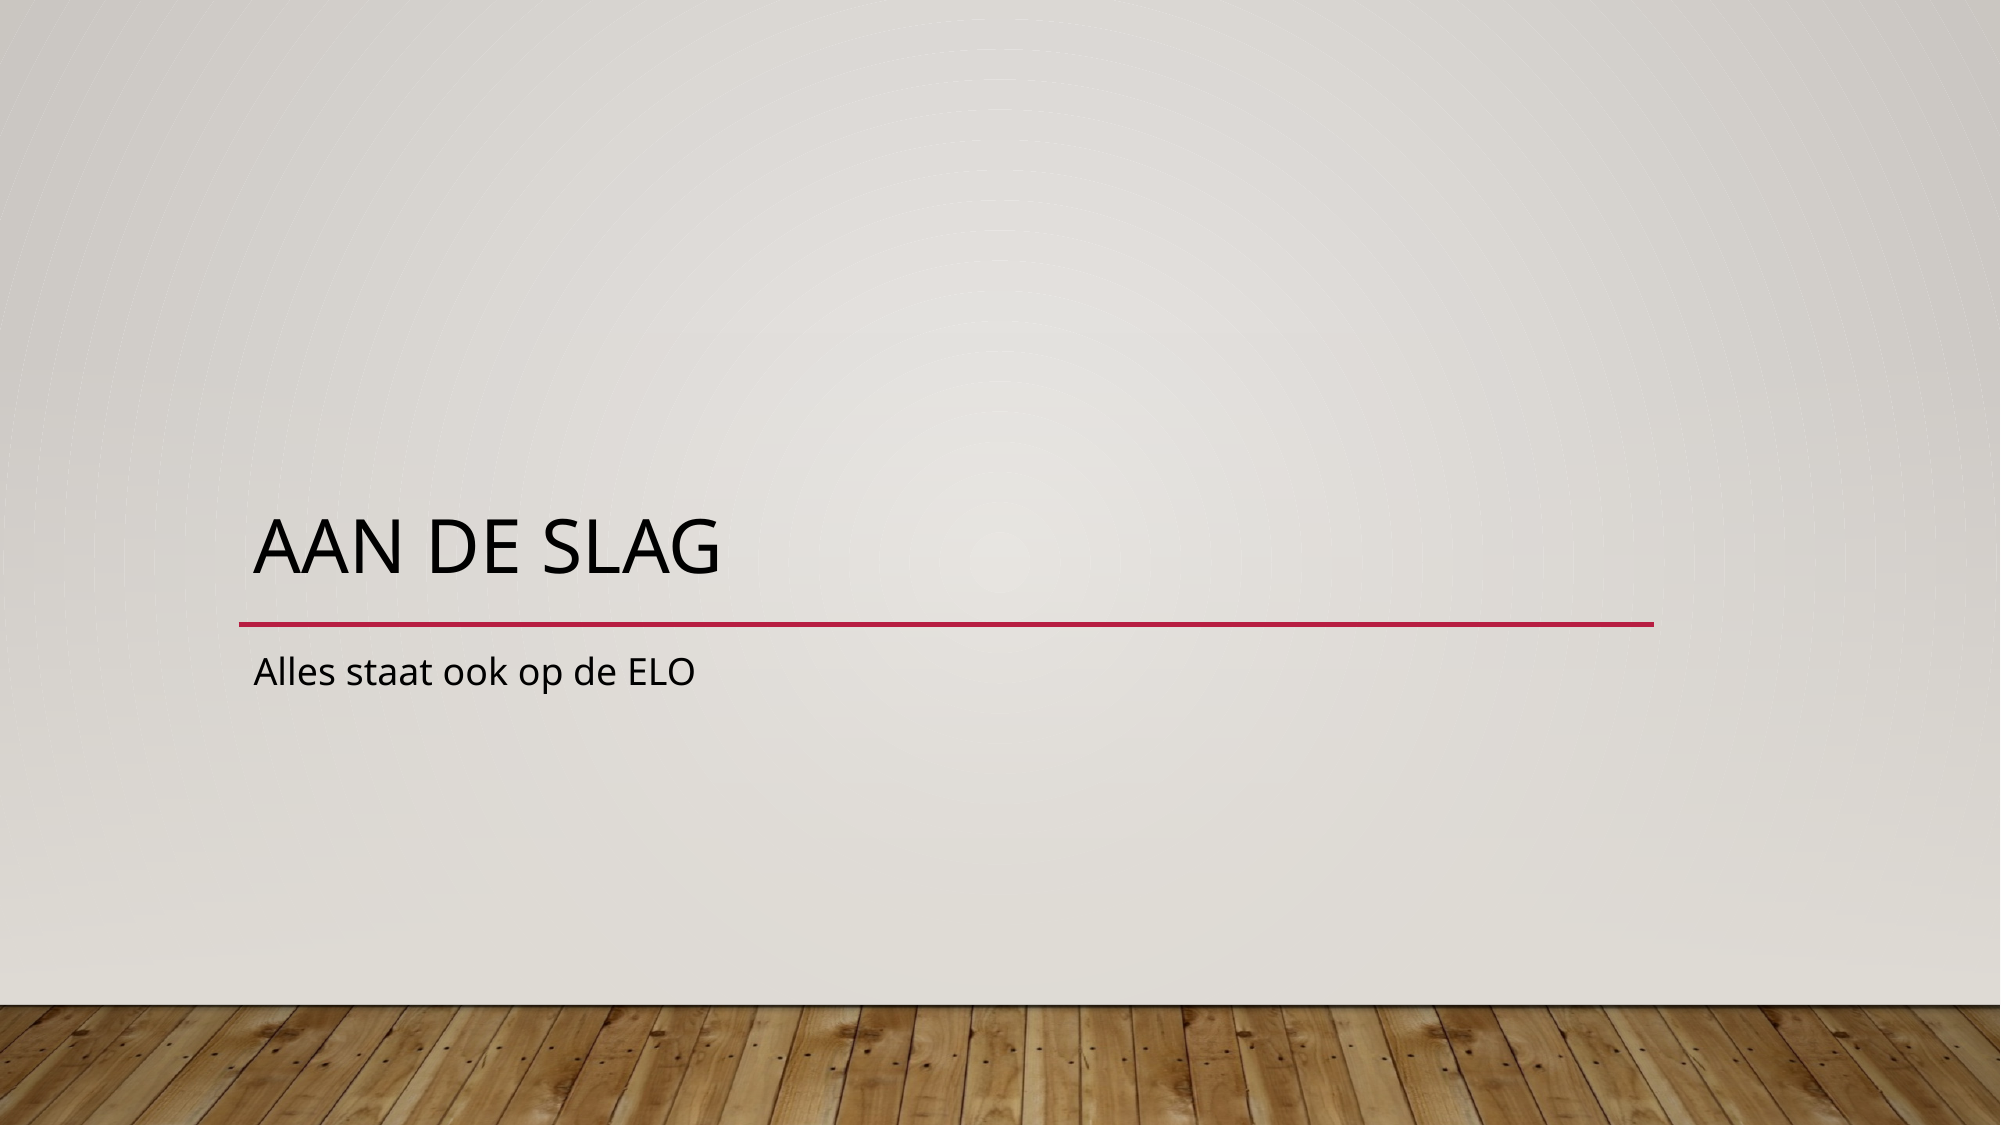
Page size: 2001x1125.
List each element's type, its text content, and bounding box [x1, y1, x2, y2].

list Alles staat ook op de ELO [238, 624, 1655, 791]
title Aan de slag [238, 288, 1657, 598]
picture [0, 1005, 2000, 1125]
